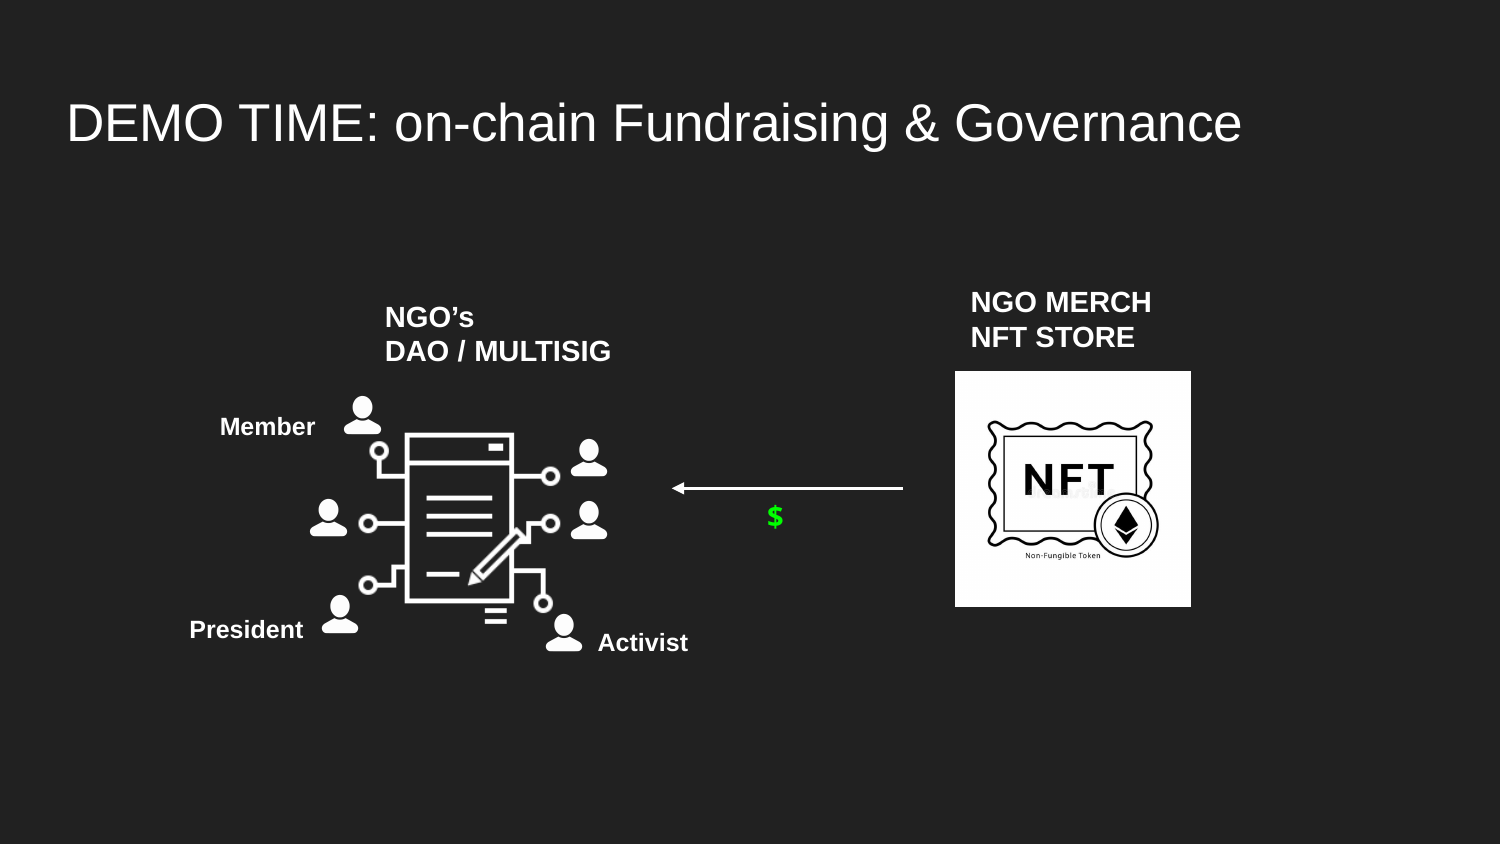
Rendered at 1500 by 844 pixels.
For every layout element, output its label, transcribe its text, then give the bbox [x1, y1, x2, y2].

text_box $ [742, 483, 799, 487]
text_box President [157, 598, 319, 659]
text_box NGO MERCH NFT STORE [955, 268, 1269, 369]
picture [308, 394, 609, 655]
text_box $ [742, 496, 799, 549]
text_box NGO’s DAO / MULTISIG [369, 282, 645, 383]
picture [955, 371, 1191, 607]
text_box Activist [582, 611, 711, 672]
text_box Member [142, 395, 331, 456]
title DEMO TIME: on-chain Fundraising & Governance [51, 72, 1449, 167]
